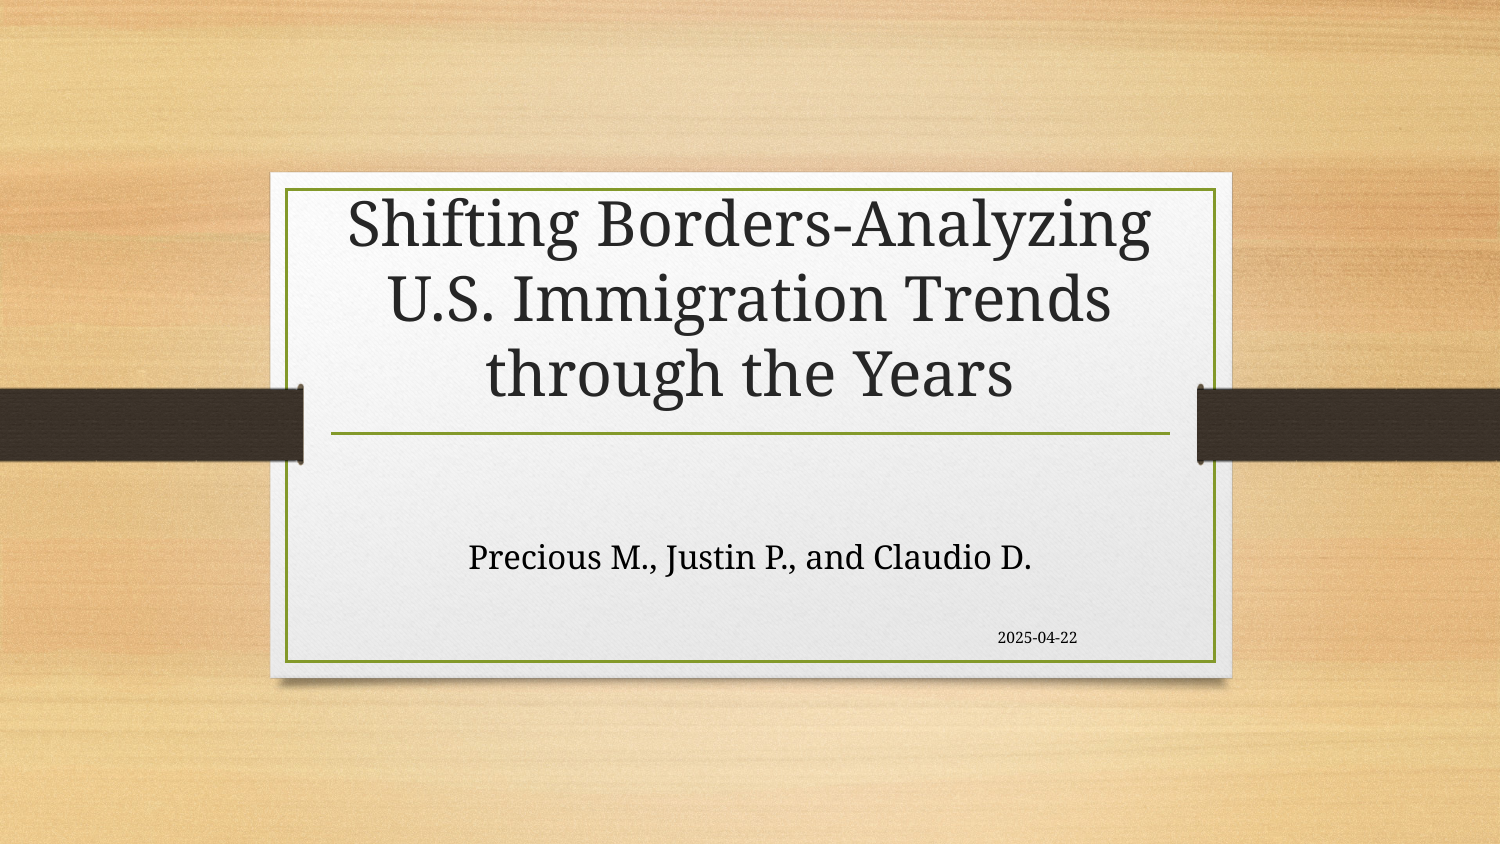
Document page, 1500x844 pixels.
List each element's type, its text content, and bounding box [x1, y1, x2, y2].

title Shifting Borders-Analyzing U.S. Immigration Trends through the Years [331, 230, 1170, 417]
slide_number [982, 619, 1093, 655]
subtitle Precious M., Justin P., and Claudio D. [331, 450, 1170, 613]
picture [0, 0, 1500, 844]
